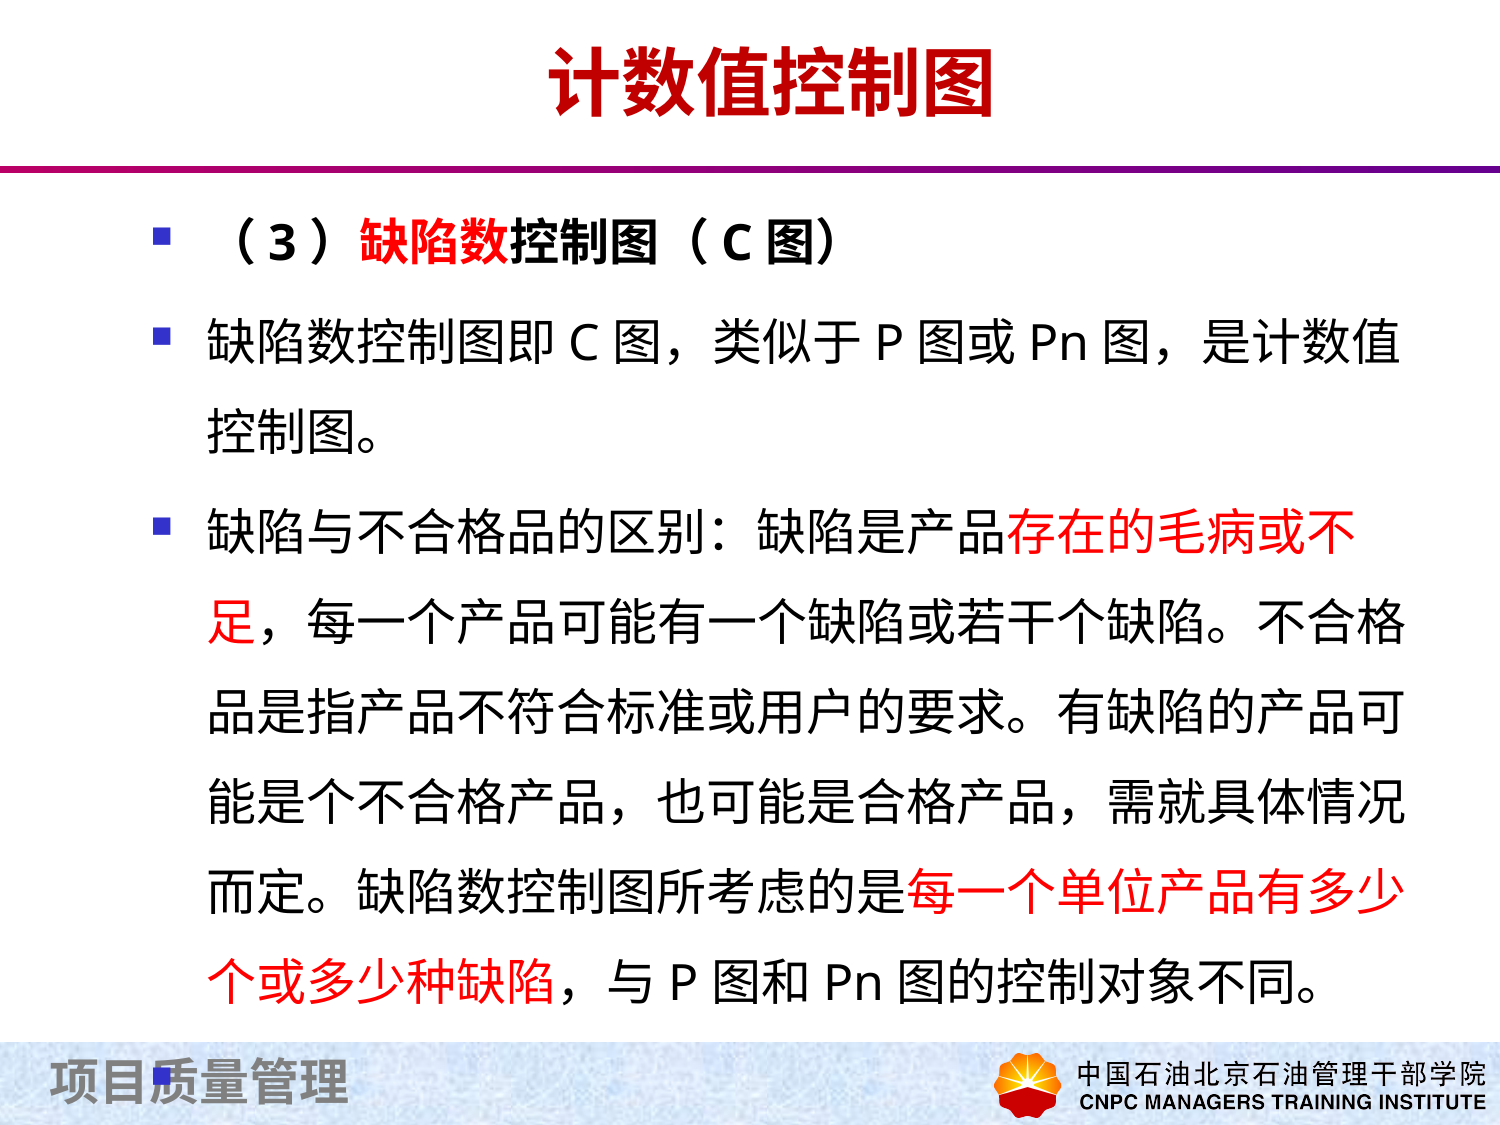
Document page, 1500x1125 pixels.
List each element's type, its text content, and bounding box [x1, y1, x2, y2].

picture [0, 1042, 1500, 1125]
title 计数值控制图 [76, 0, 1468, 162]
list （3）缺陷数控制图（C图） 缺陷数控制图即C图，类似于P图或Pn图，是计数值控制图。 缺陷与不合格品的区别：缺陷是产品存在的毛病或不足，每一个产品可能有一个缺陷或若干个缺陷。不合格品是指产品不符合标准或用户的要求。有缺陷的产品可能是个不合格产品，也可能是合格产品，需就具体情况而定。缺陷数控制图所考虑的是每一个单位产品有多少个或多少种缺陷，与P图和Pn图的控制对象不同。 [135, 172, 1424, 1012]
